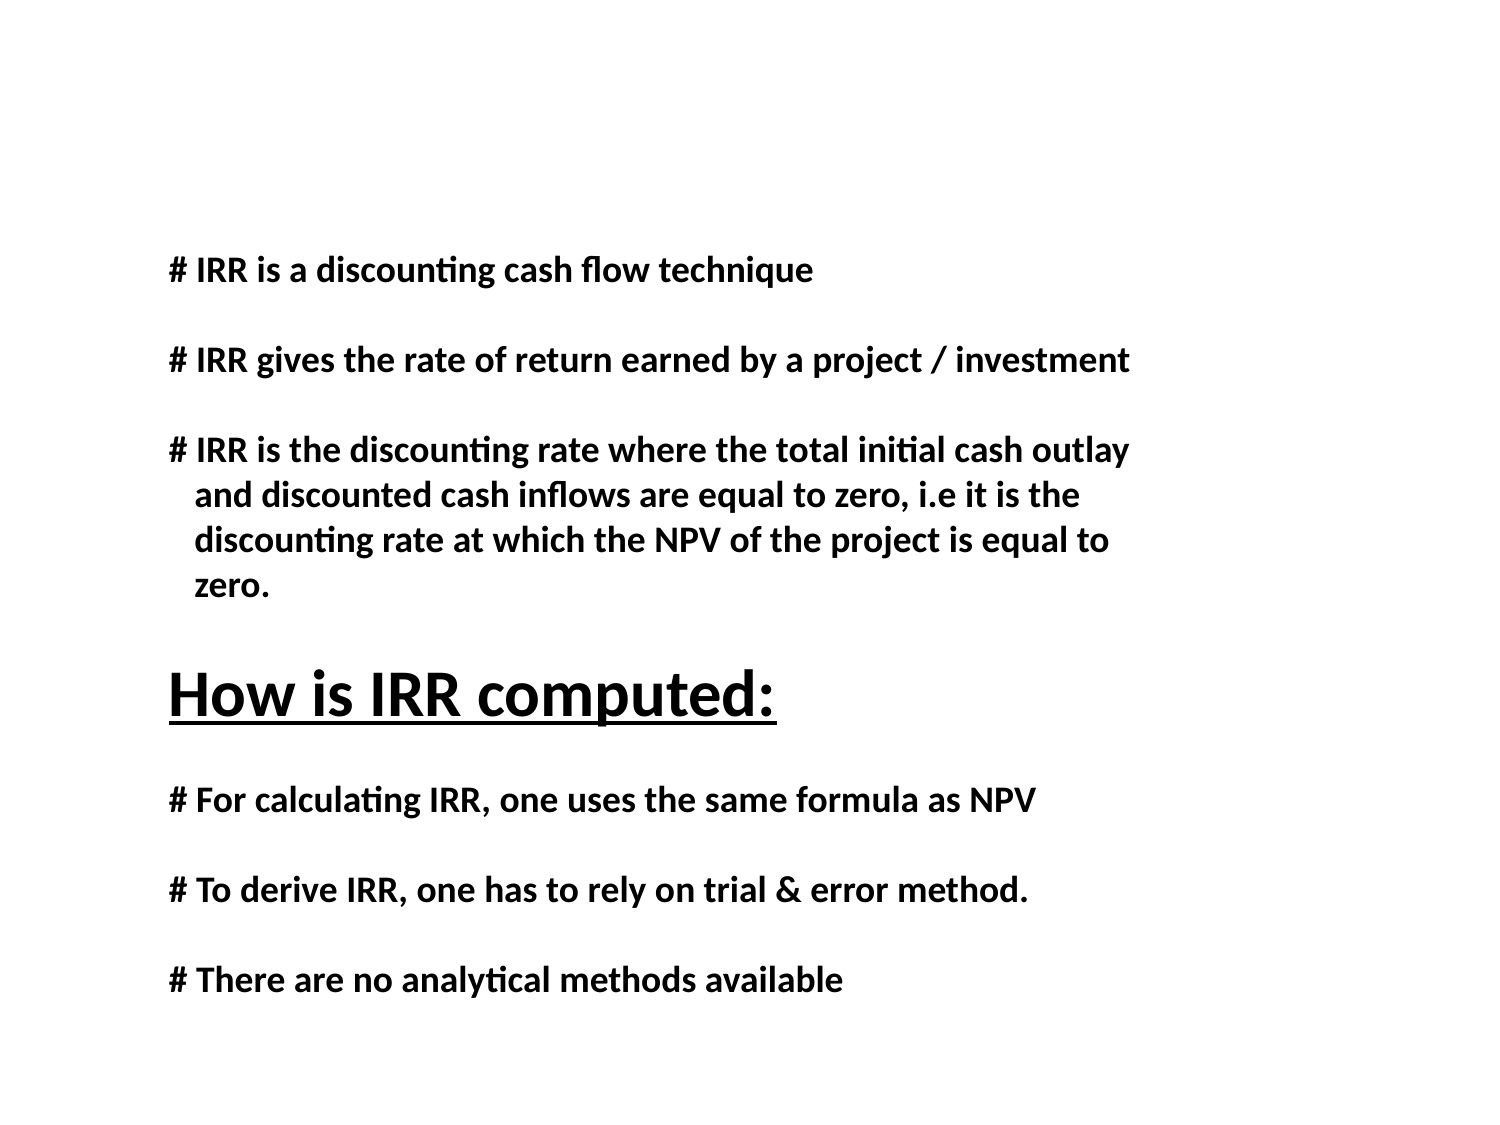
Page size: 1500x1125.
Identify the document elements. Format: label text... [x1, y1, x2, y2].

text_box # IRR is a discounting cash flow technique # IRR gives the rate of return earned by a project / investment # IRR is the discounting rate where the total initial cash outlay and discounted cash inflows are equal to zero, i.e it is the discounting rate at which the NPV of the project is equal to zero. How is IRR computed: # For calculating IRR, one uses the same formula as NPV # To derive IRR, one has to rely on trial & error method. # There are no analytical methods available [154, 237, 1147, 1008]
